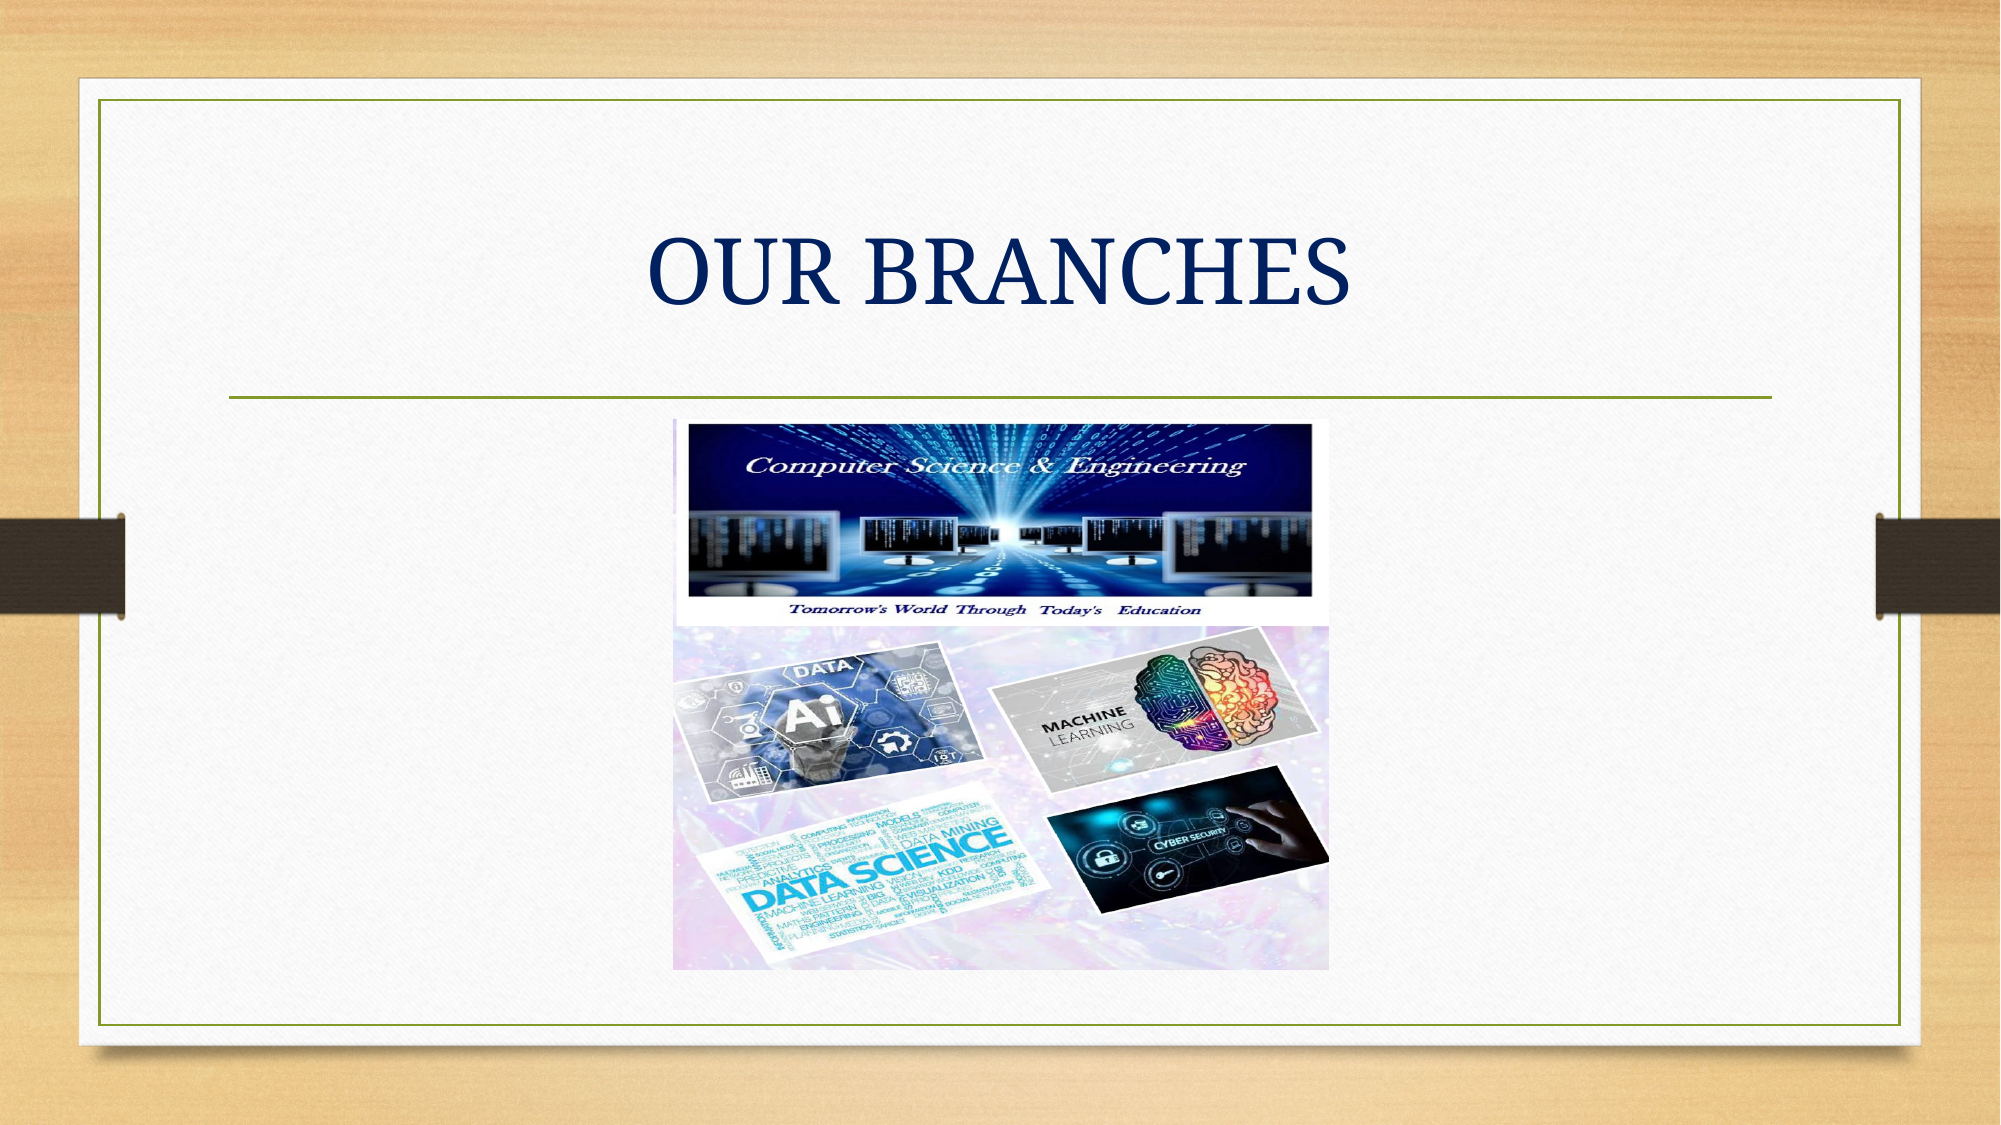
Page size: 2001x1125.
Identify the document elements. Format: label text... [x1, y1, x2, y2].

picture [0, 0, 2001, 1125]
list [673, 419, 1330, 970]
title OUR BRANCHES [212, 161, 1788, 375]
